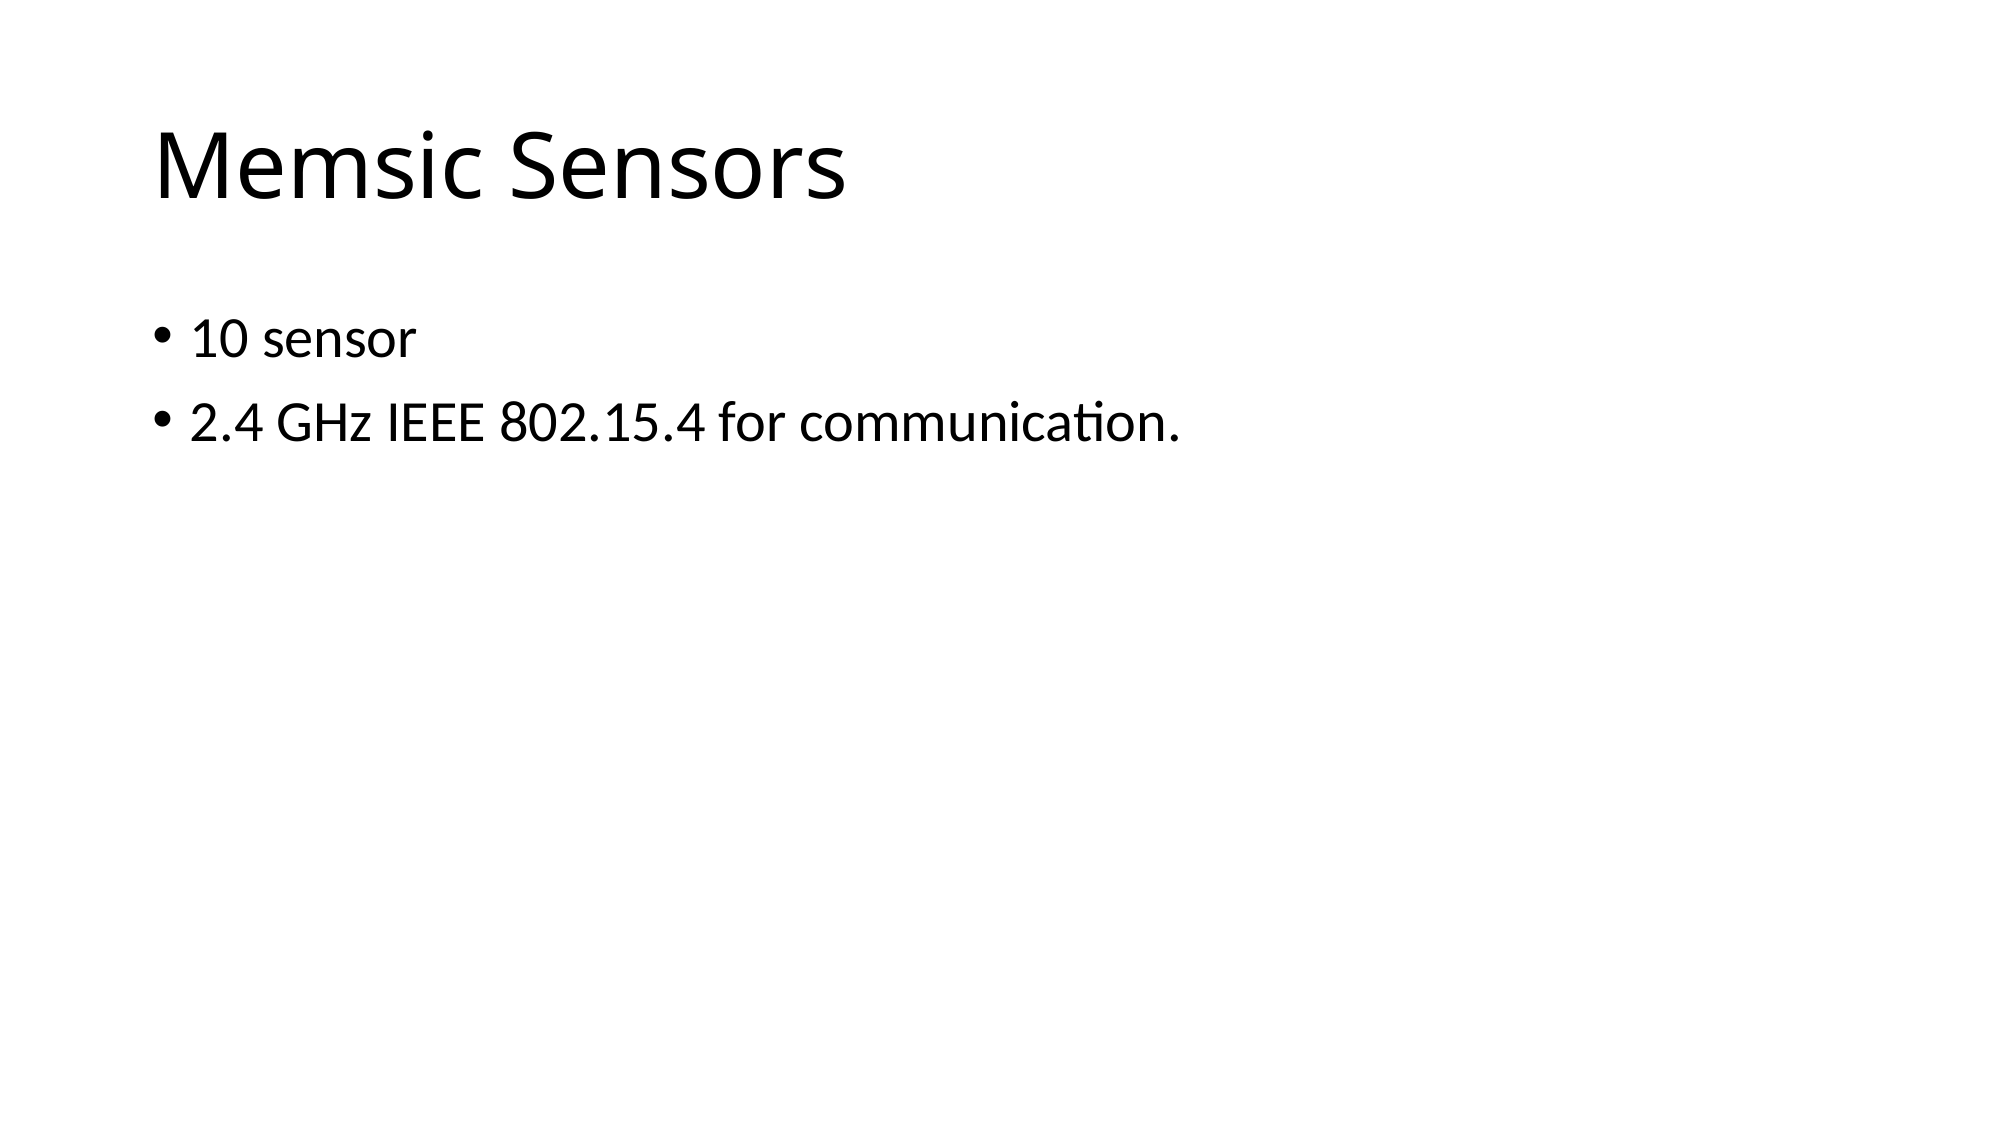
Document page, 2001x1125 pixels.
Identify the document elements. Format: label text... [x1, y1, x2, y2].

list 10 sensor 2.4 GHz IEEE 802.15.4 for communication. [137, 299, 1863, 1014]
title Memsic Sensors [137, 59, 1863, 278]
